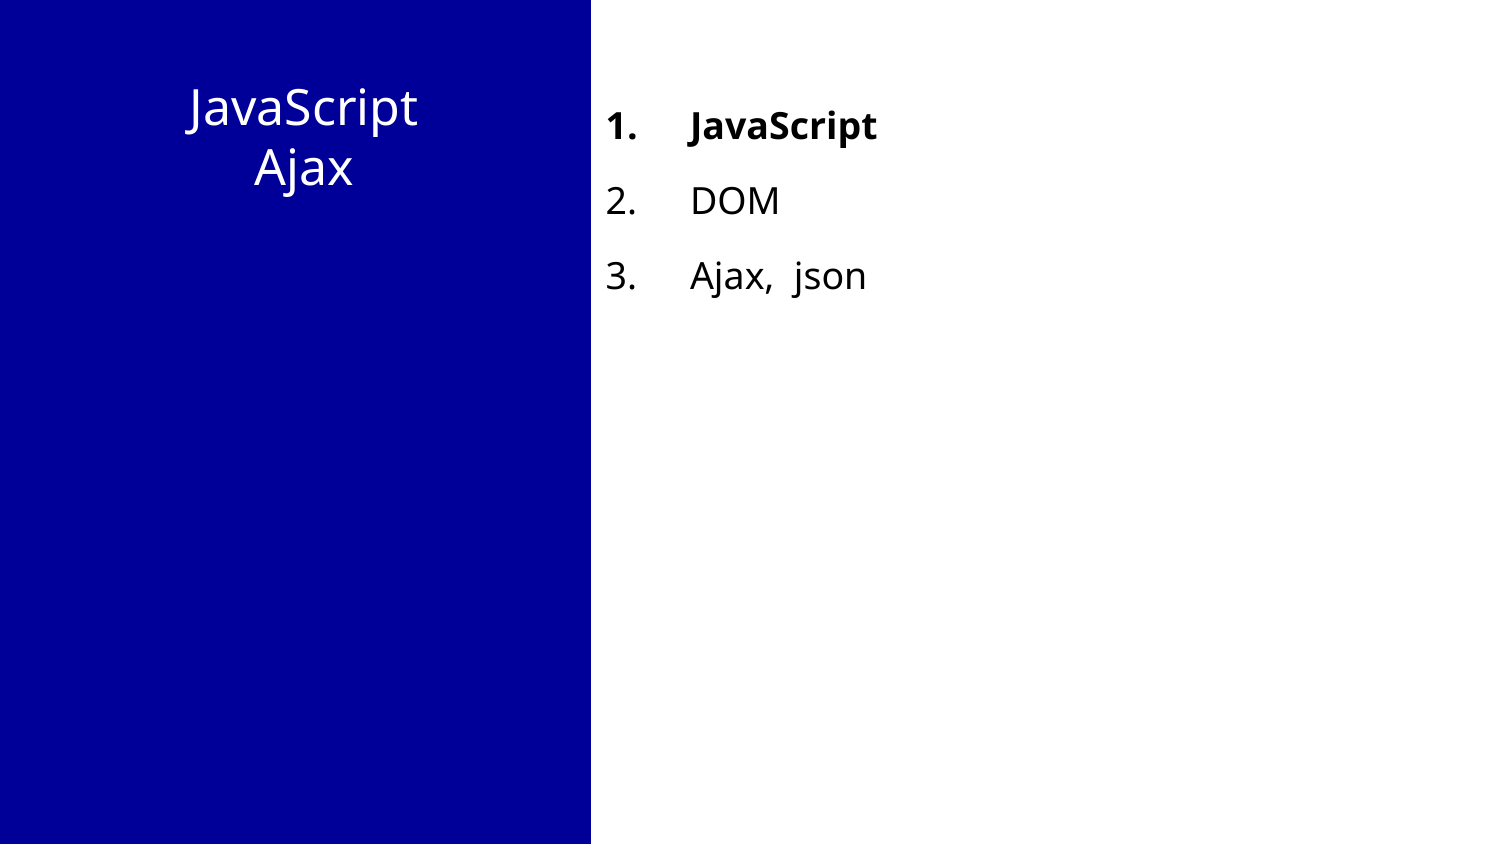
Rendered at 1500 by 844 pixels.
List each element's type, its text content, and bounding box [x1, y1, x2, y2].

text_box JavaScript Ajax [35, 67, 573, 203]
list JavaScript DOM Ajax, json [590, 71, 1418, 537]
